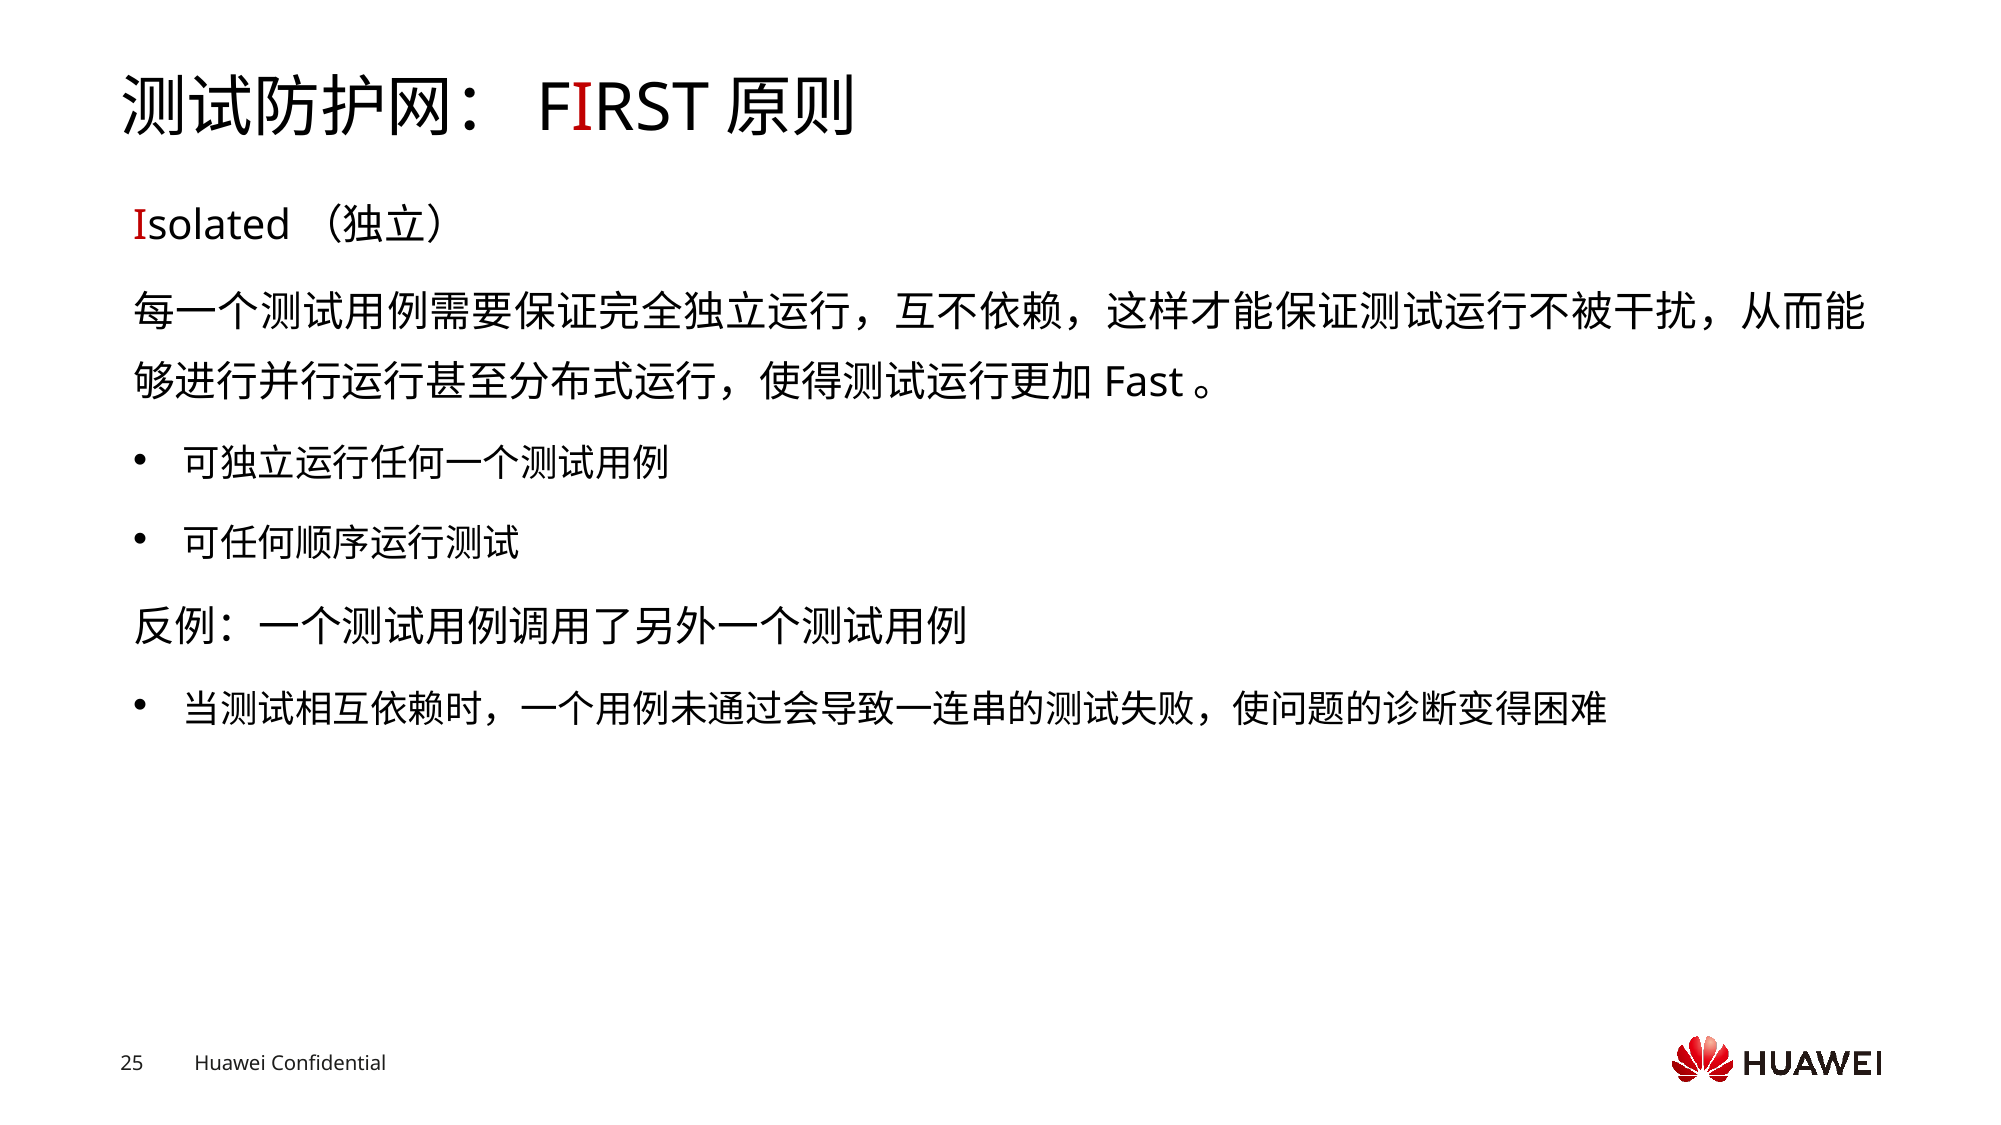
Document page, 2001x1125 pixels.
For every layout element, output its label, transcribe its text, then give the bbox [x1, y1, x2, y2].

list Isolated（独立） 每一个测试用例需要保证完全独立运行，互不依赖，这样才能保证测试运行不被干扰，从而能够进行并行运行甚至分布式运行，使得测试运行更加Fast。 可独立运行任何一个测试用例 可任何顺序运行测试 反例：一个测试用例调用了另外一个测试用例 当测试相互依赖时，一个用例未通过会导致一连串的测试失败，使问题的诊断变得困难 [119, 171, 1881, 973]
title 测试防护网：FIRST原则 [120, 73, 1880, 154]
picture [1672, 1036, 1881, 1082]
